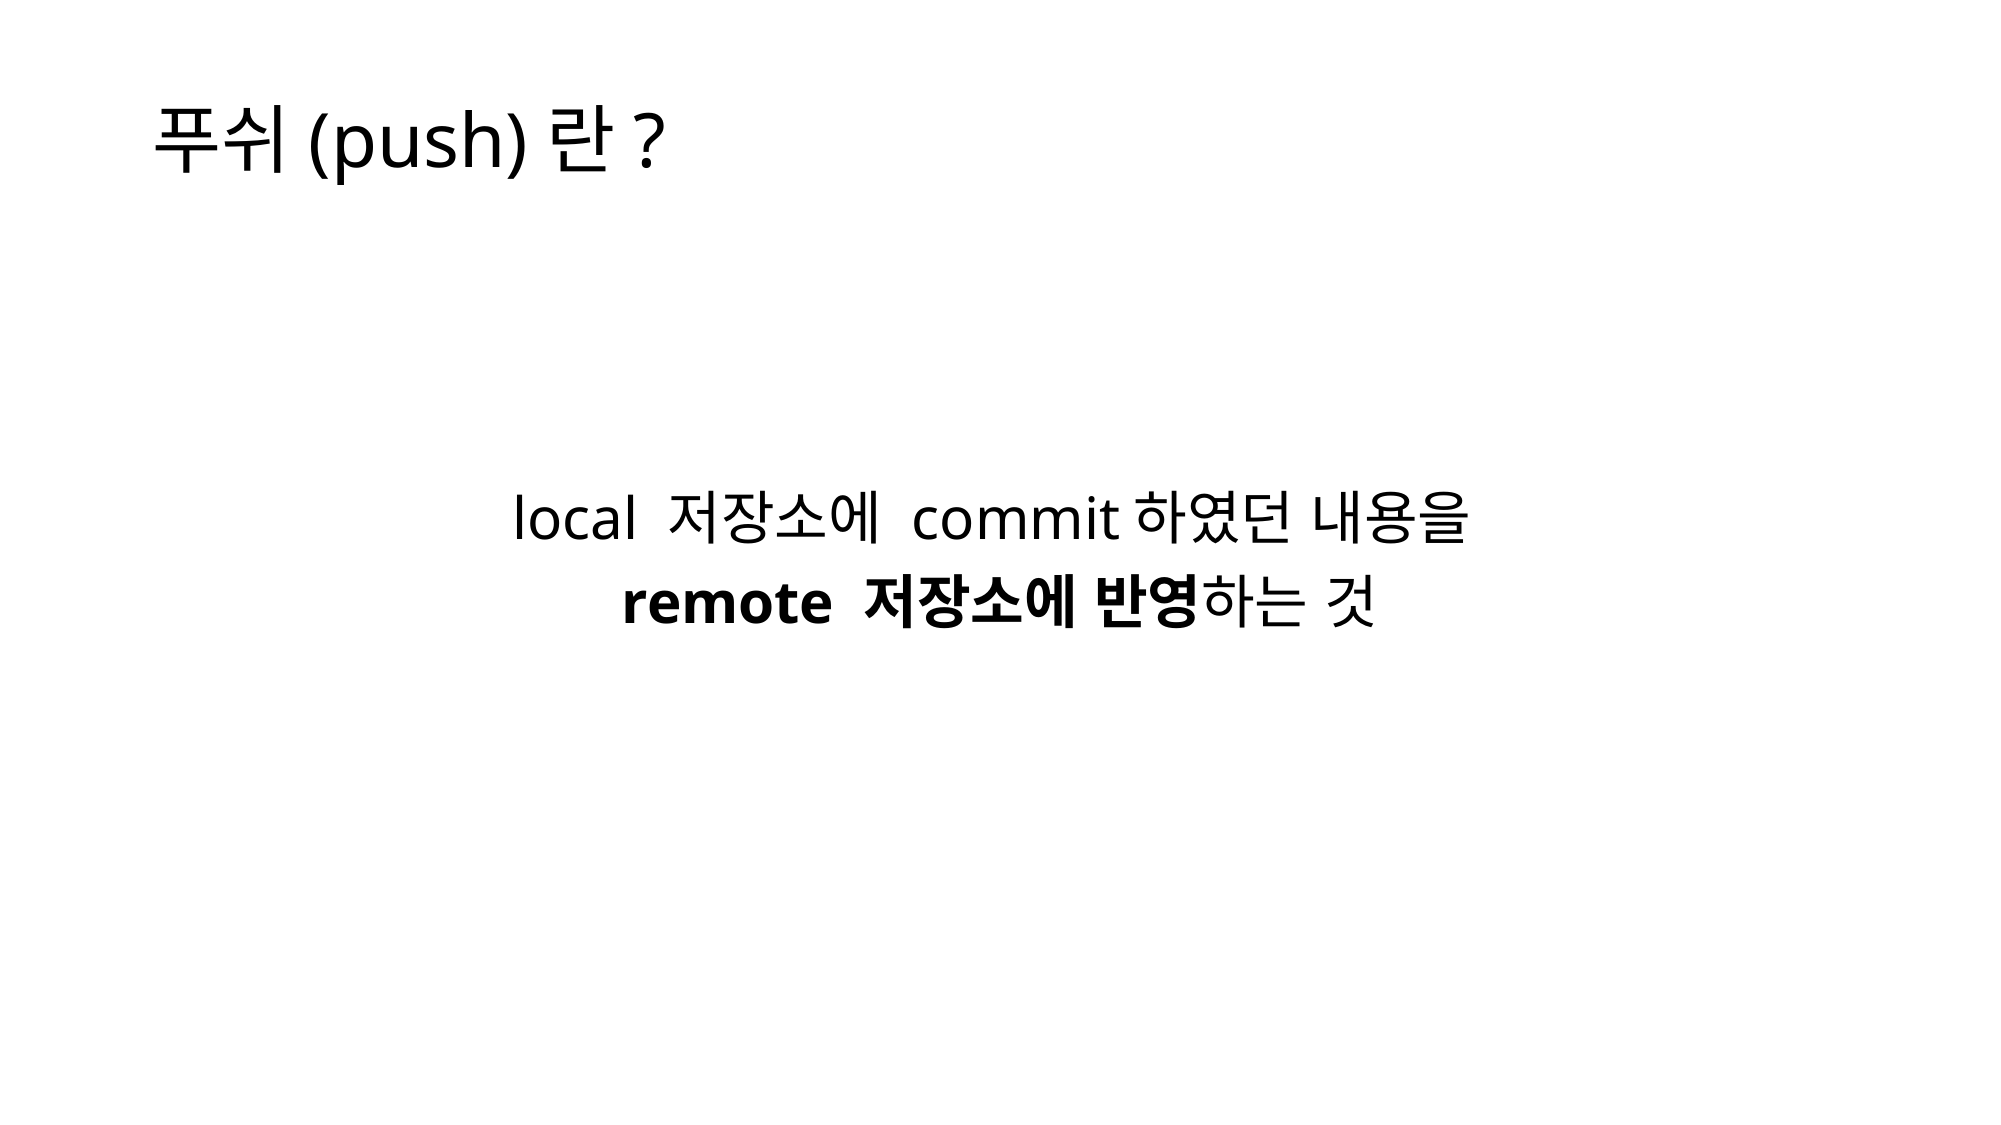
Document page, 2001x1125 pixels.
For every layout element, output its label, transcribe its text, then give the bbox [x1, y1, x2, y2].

text_box local 저장소에 commit하였던 내용을 remote 저장소에 반영하는 것 [137, 270, 1863, 855]
title 푸쉬(push)란? [137, 59, 1863, 228]
